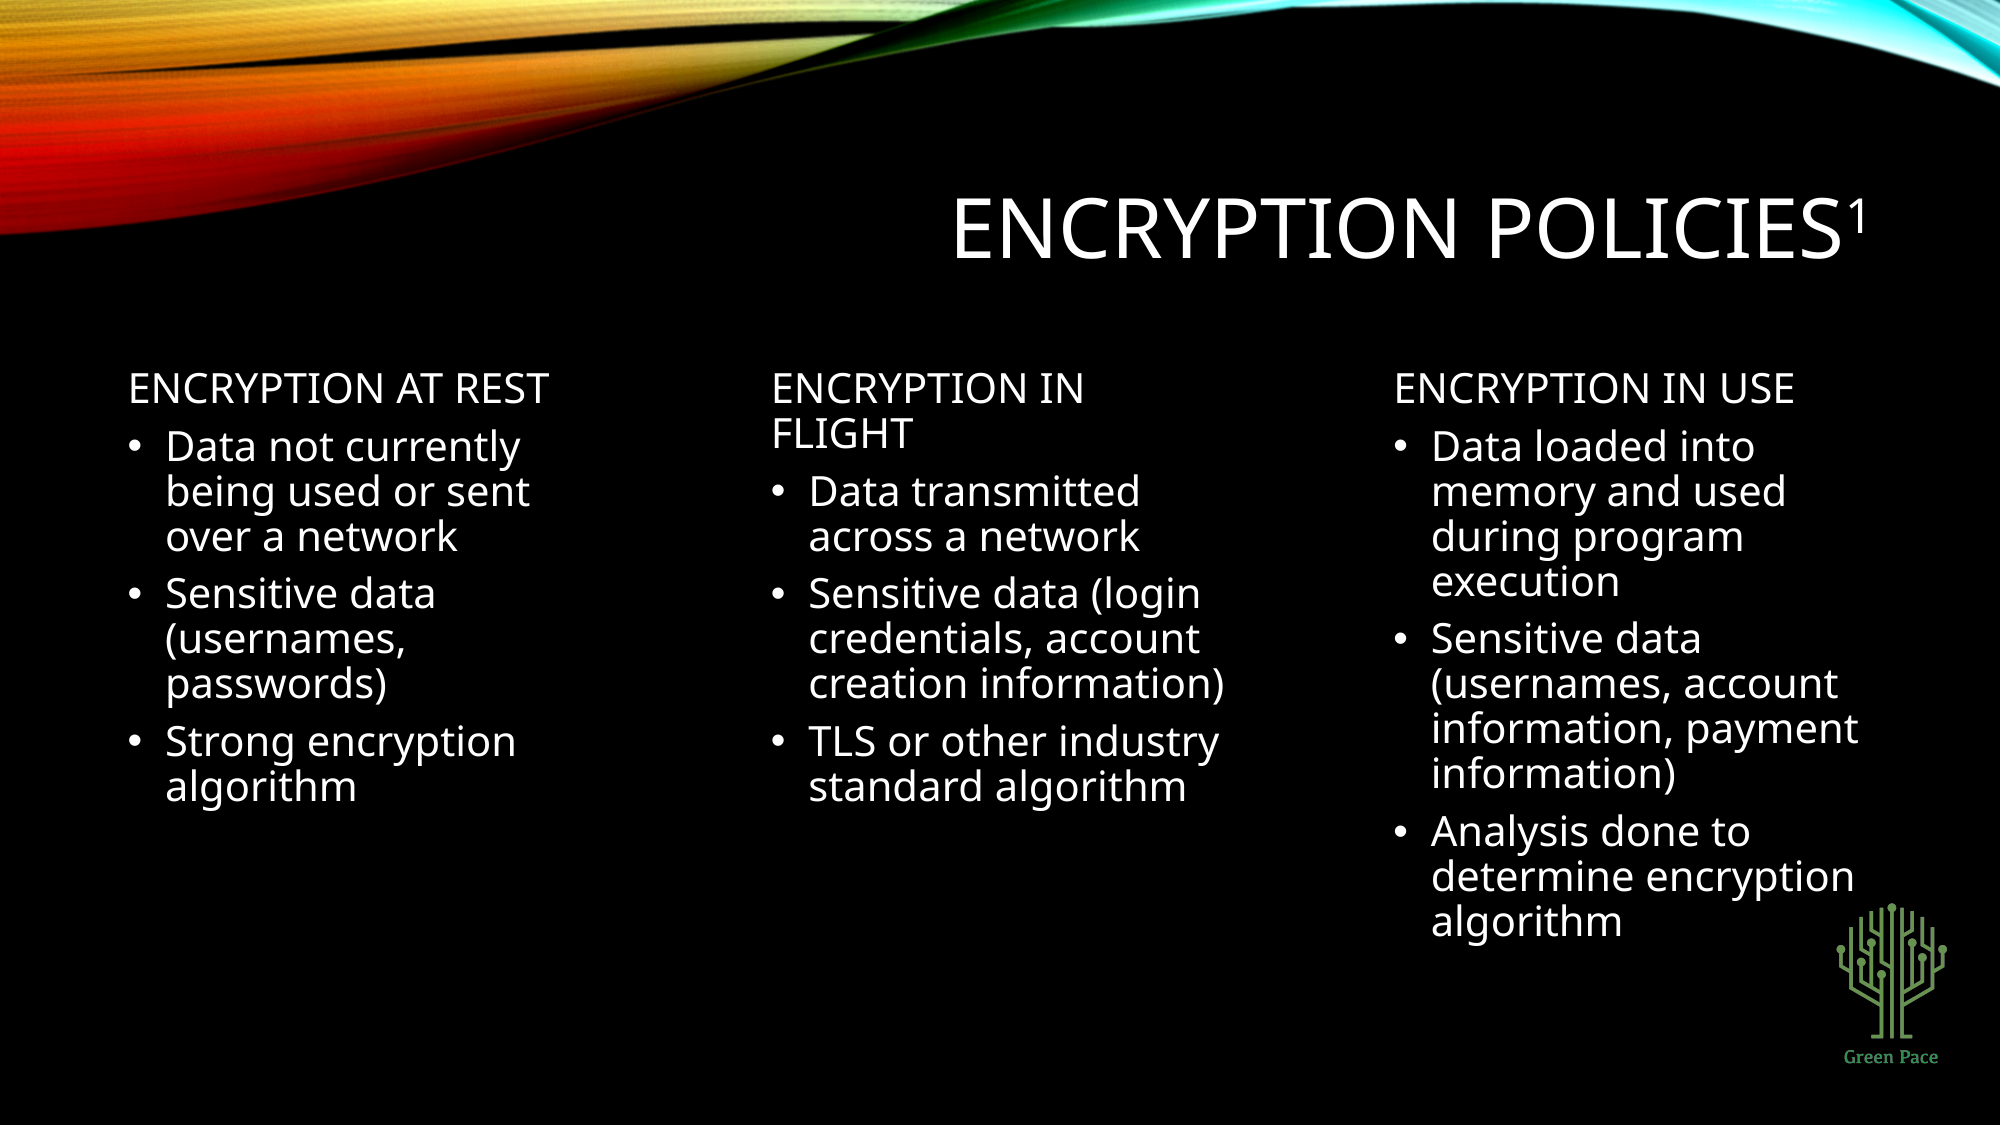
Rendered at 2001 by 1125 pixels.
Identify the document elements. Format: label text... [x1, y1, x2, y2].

text_box ENCRYPTION IN USE Data loaded into memory and used during program execution Sensitive data (usernames, account information, payment information) Analysis done to determine encryption algorithm [1378, 359, 1888, 1021]
list ENCRYPTION AT REST Data not currently being used or sent over a network Sensitive data (usernames, passwords) Strong encryption algorithm [112, 360, 570, 1021]
text_box ENCRYPTION IN FLIGHT Data transmitted across a network Sensitive data (login credentials, account creation information) TLS or other industry standard algorithm [755, 359, 1245, 1021]
title ENCRYPTION POLICIES1 [474, 125, 1888, 338]
picture [1817, 892, 1964, 1082]
picture [0, 0, 2000, 237]
